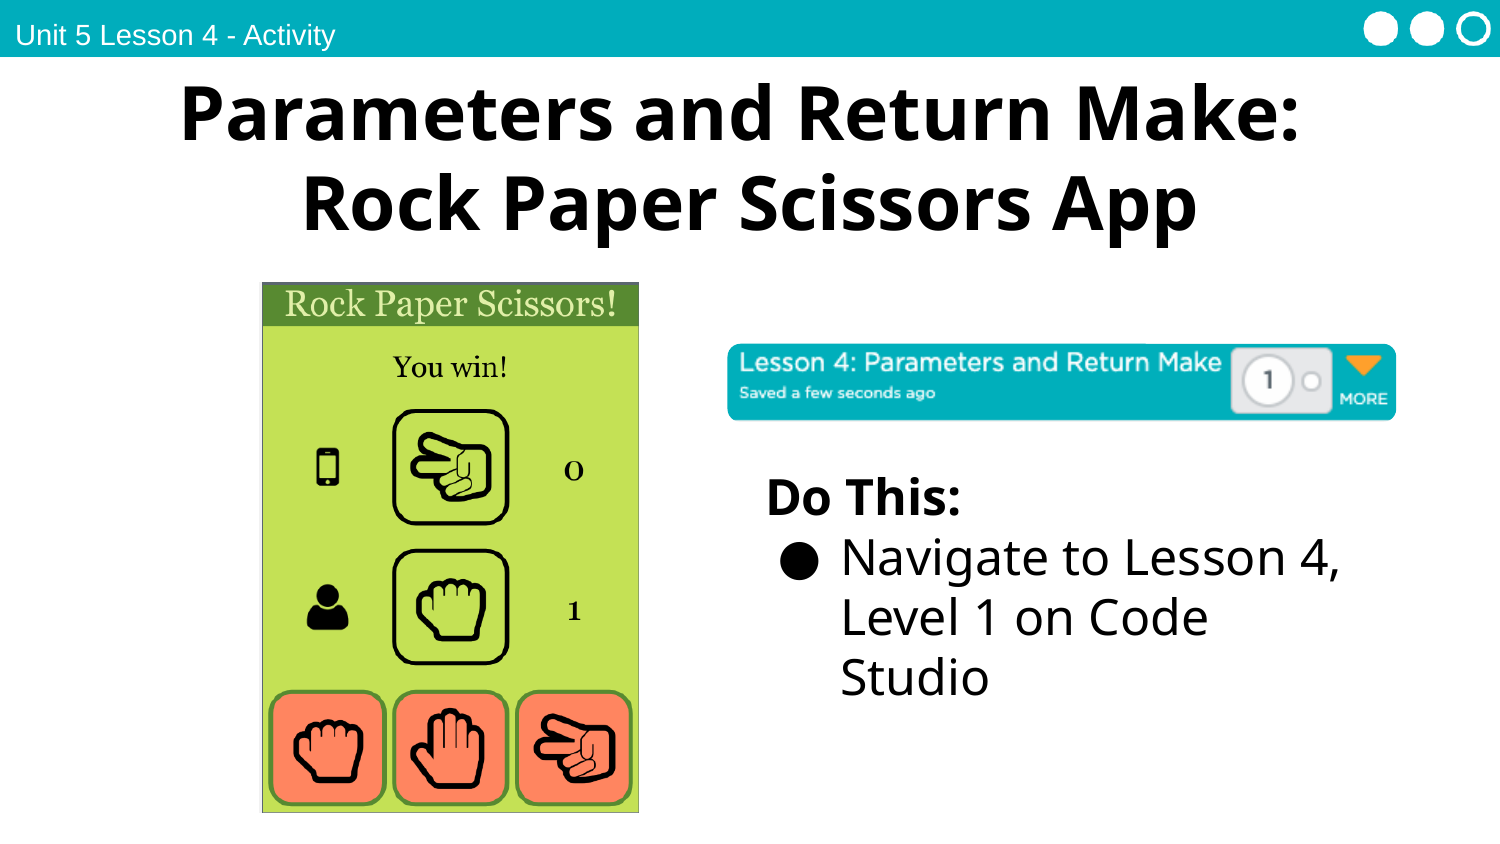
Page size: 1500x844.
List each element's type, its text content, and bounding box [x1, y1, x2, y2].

text_box Unit 5 Lesson 4 - Activity [0, 0, 750, 50]
picture [750, 0, 1500, 50]
picture [0, 174, 1500, 844]
text_box Do This: Navigate to Lesson 4, Level 1 on Code Studio [750, 449, 1374, 741]
text_box Parameters and Return Make: Rock Paper Scissors App [0, 50, 1500, 174]
